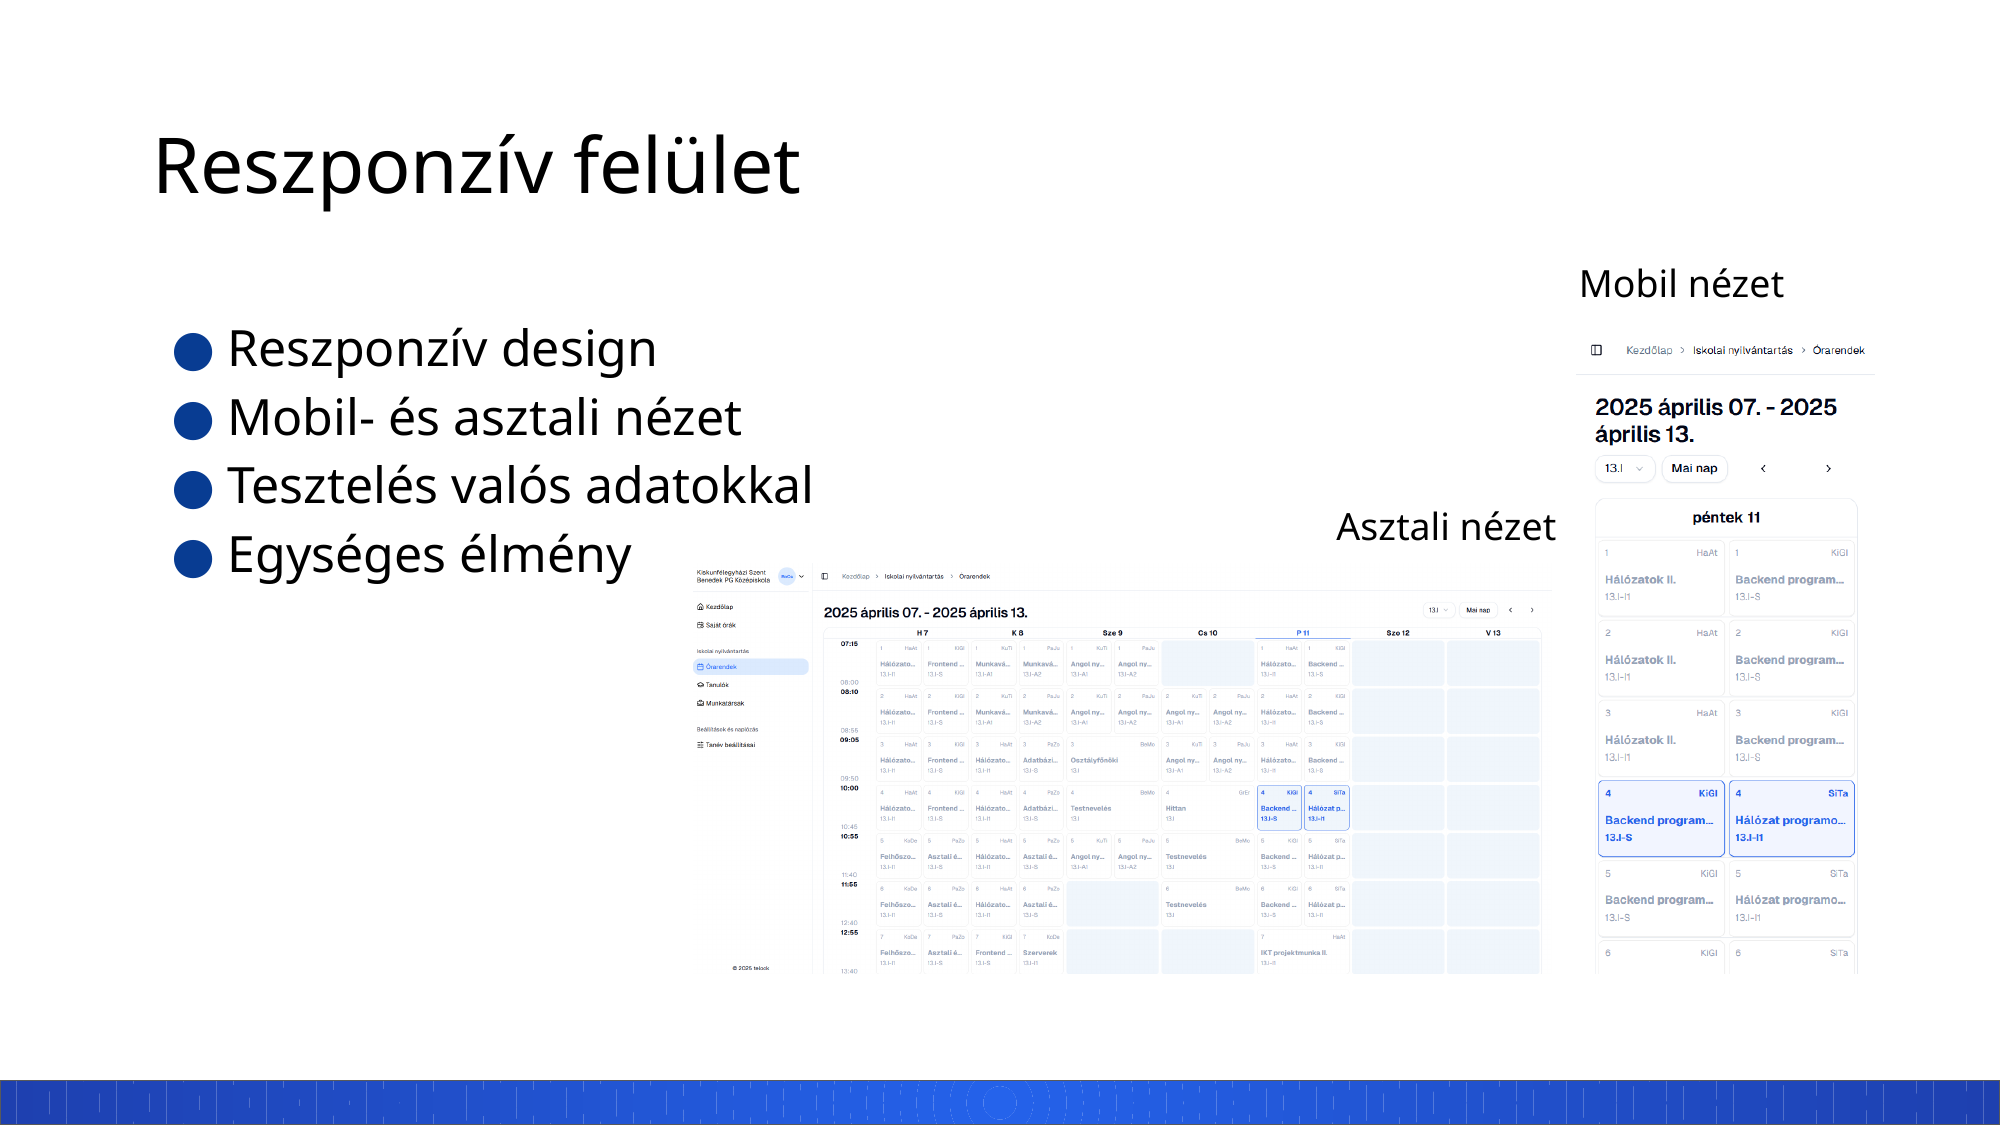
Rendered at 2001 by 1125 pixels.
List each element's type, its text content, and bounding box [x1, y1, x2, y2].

text_box Mobil nézet [1563, 252, 1834, 313]
text_box Asztali nézet [1321, 488, 1571, 552]
list Reszponzív design Mobil- és asztali nézet Tesztelés valós adatokkal Egységes élmény [137, 299, 1875, 970]
picture [1576, 325, 1876, 974]
title Reszponzív felület [137, 59, 1863, 278]
text_box [0, 1080, 2000, 1125]
picture [692, 563, 1552, 974]
